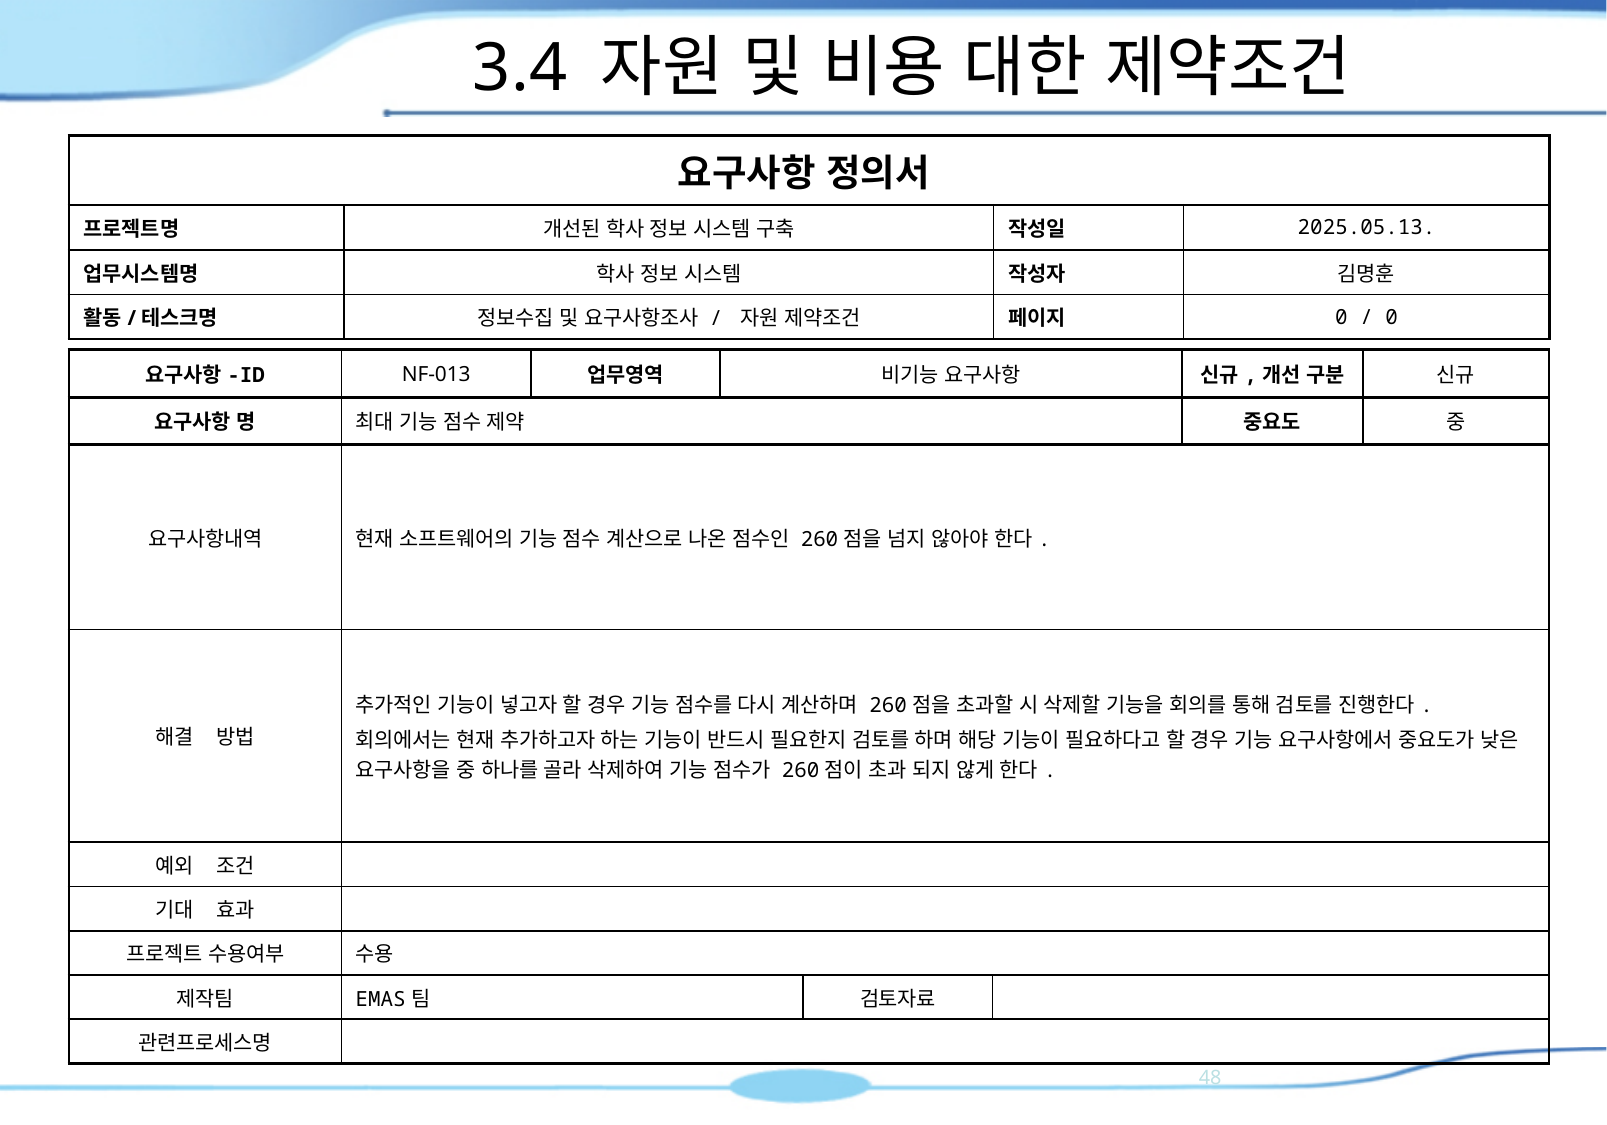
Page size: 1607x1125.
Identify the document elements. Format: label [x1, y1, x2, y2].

table_header [1183, 351, 1362, 396]
table_cell [994, 206, 1183, 249]
table_cell [994, 251, 1183, 294]
table_cell [1183, 399, 1362, 443]
table_cell [1184, 295, 1548, 338]
table_cell [345, 251, 993, 294]
picture [0, 1047, 1607, 1113]
table_header [70, 351, 341, 396]
table_cell [70, 399, 341, 443]
table_cell [342, 446, 1548, 629]
table_cell [70, 932, 341, 974]
table_header [721, 351, 1181, 396]
table_header [532, 351, 719, 396]
table_header [342, 351, 530, 396]
table_cell [70, 976, 341, 1018]
table_cell [1184, 206, 1548, 249]
table_cell [70, 206, 343, 249]
table_cell [1184, 251, 1548, 294]
table_cell [342, 932, 1548, 974]
title [194, 0, 1607, 211]
table_cell [804, 976, 992, 1018]
table_cell [342, 399, 1181, 443]
table_cell [342, 887, 1548, 930]
slide_number [1145, 1065, 1237, 1110]
table_cell [342, 630, 1548, 841]
table_cell [342, 1020, 1548, 1062]
table_cell [70, 446, 341, 629]
table_cell [70, 887, 341, 930]
table_cell [345, 295, 993, 338]
table_cell [993, 976, 1548, 1018]
table_cell [70, 295, 343, 338]
table_cell [342, 976, 802, 1018]
table_cell [345, 206, 993, 249]
table_cell [70, 1020, 341, 1062]
table_cell [70, 843, 341, 886]
table_header [70, 137, 1548, 204]
picture [0, 0, 194, 117]
table_cell [70, 630, 341, 841]
table_header [1364, 351, 1548, 396]
table_cell [70, 251, 343, 294]
table_cell [342, 843, 1548, 886]
table_cell [994, 295, 1183, 338]
table_cell [1364, 399, 1548, 443]
